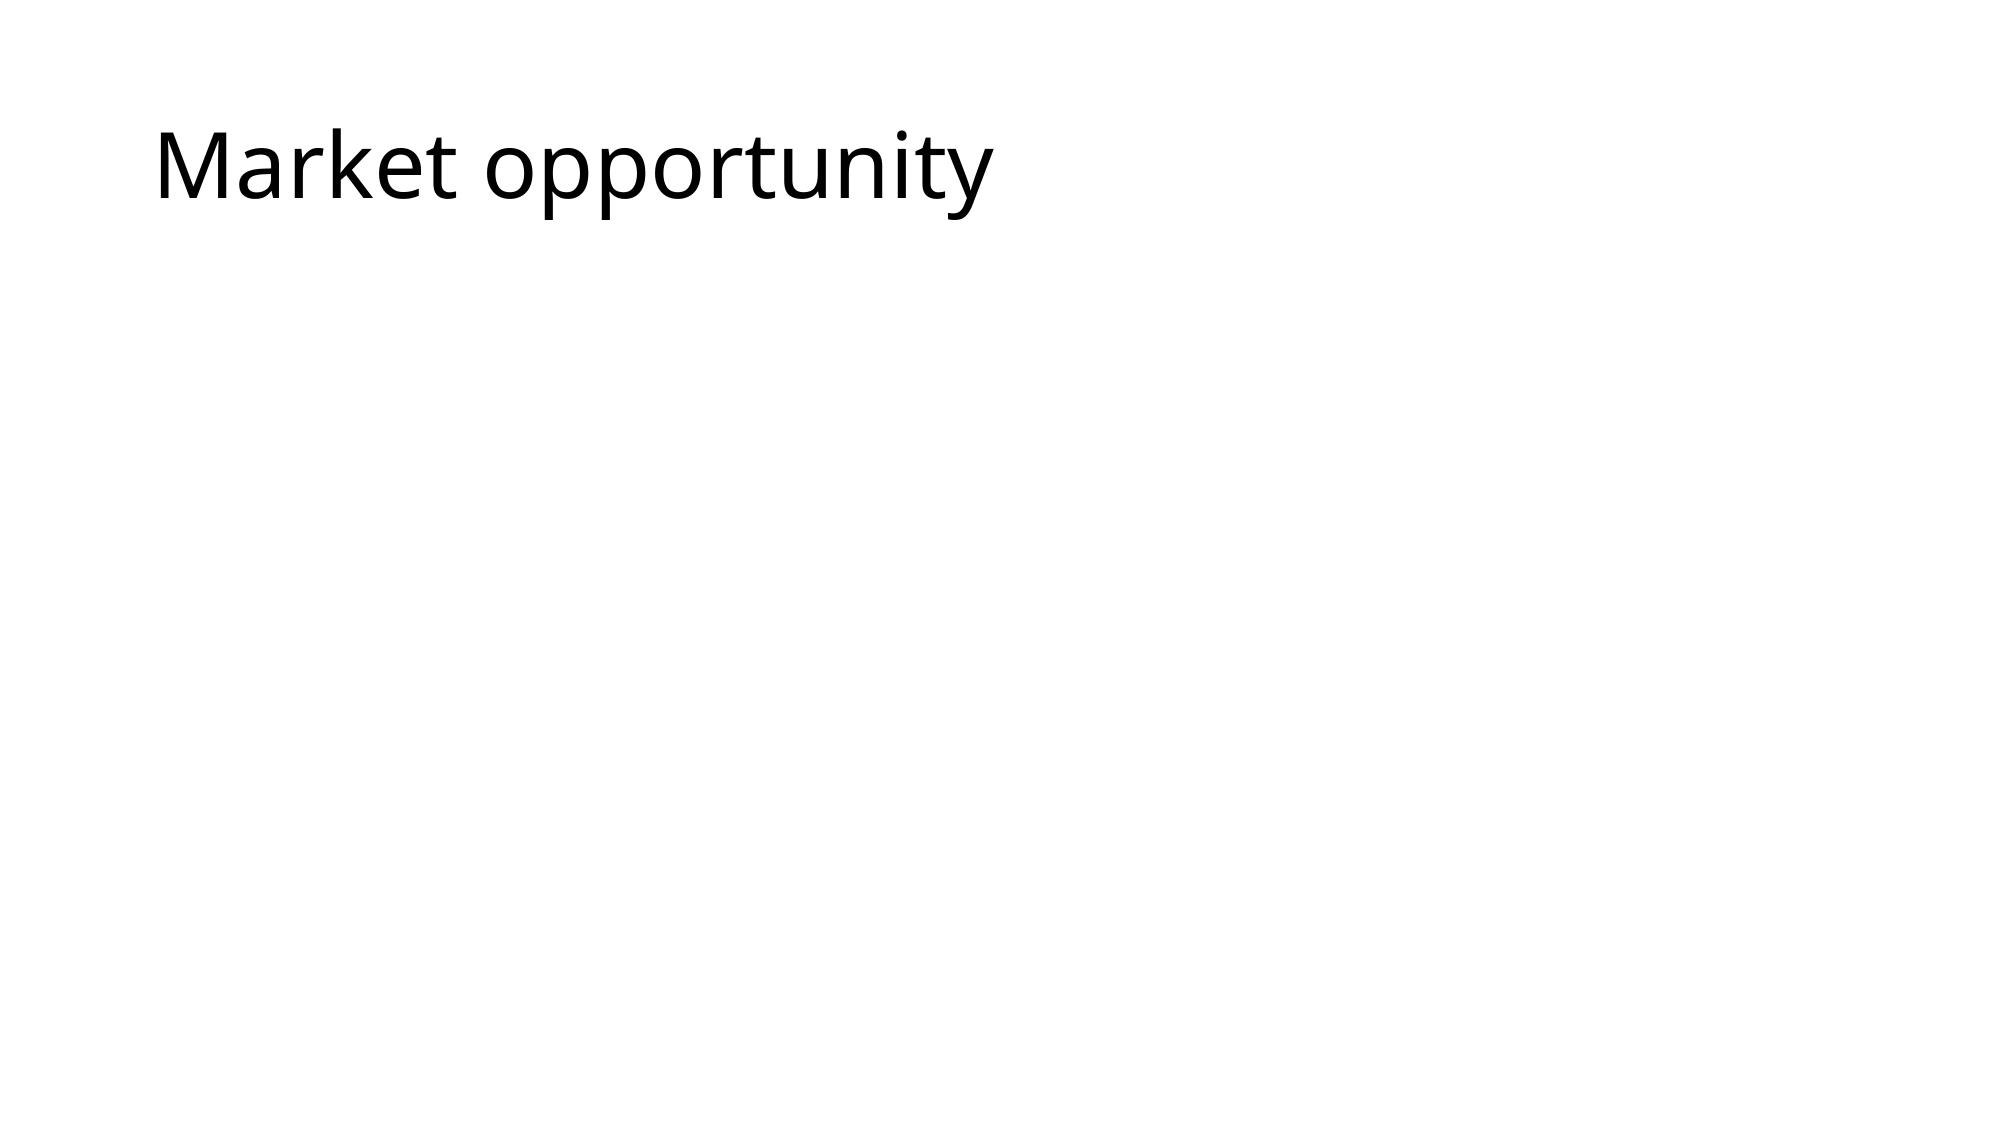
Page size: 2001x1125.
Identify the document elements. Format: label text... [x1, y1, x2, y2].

title Market opportunity [137, 59, 1863, 278]
